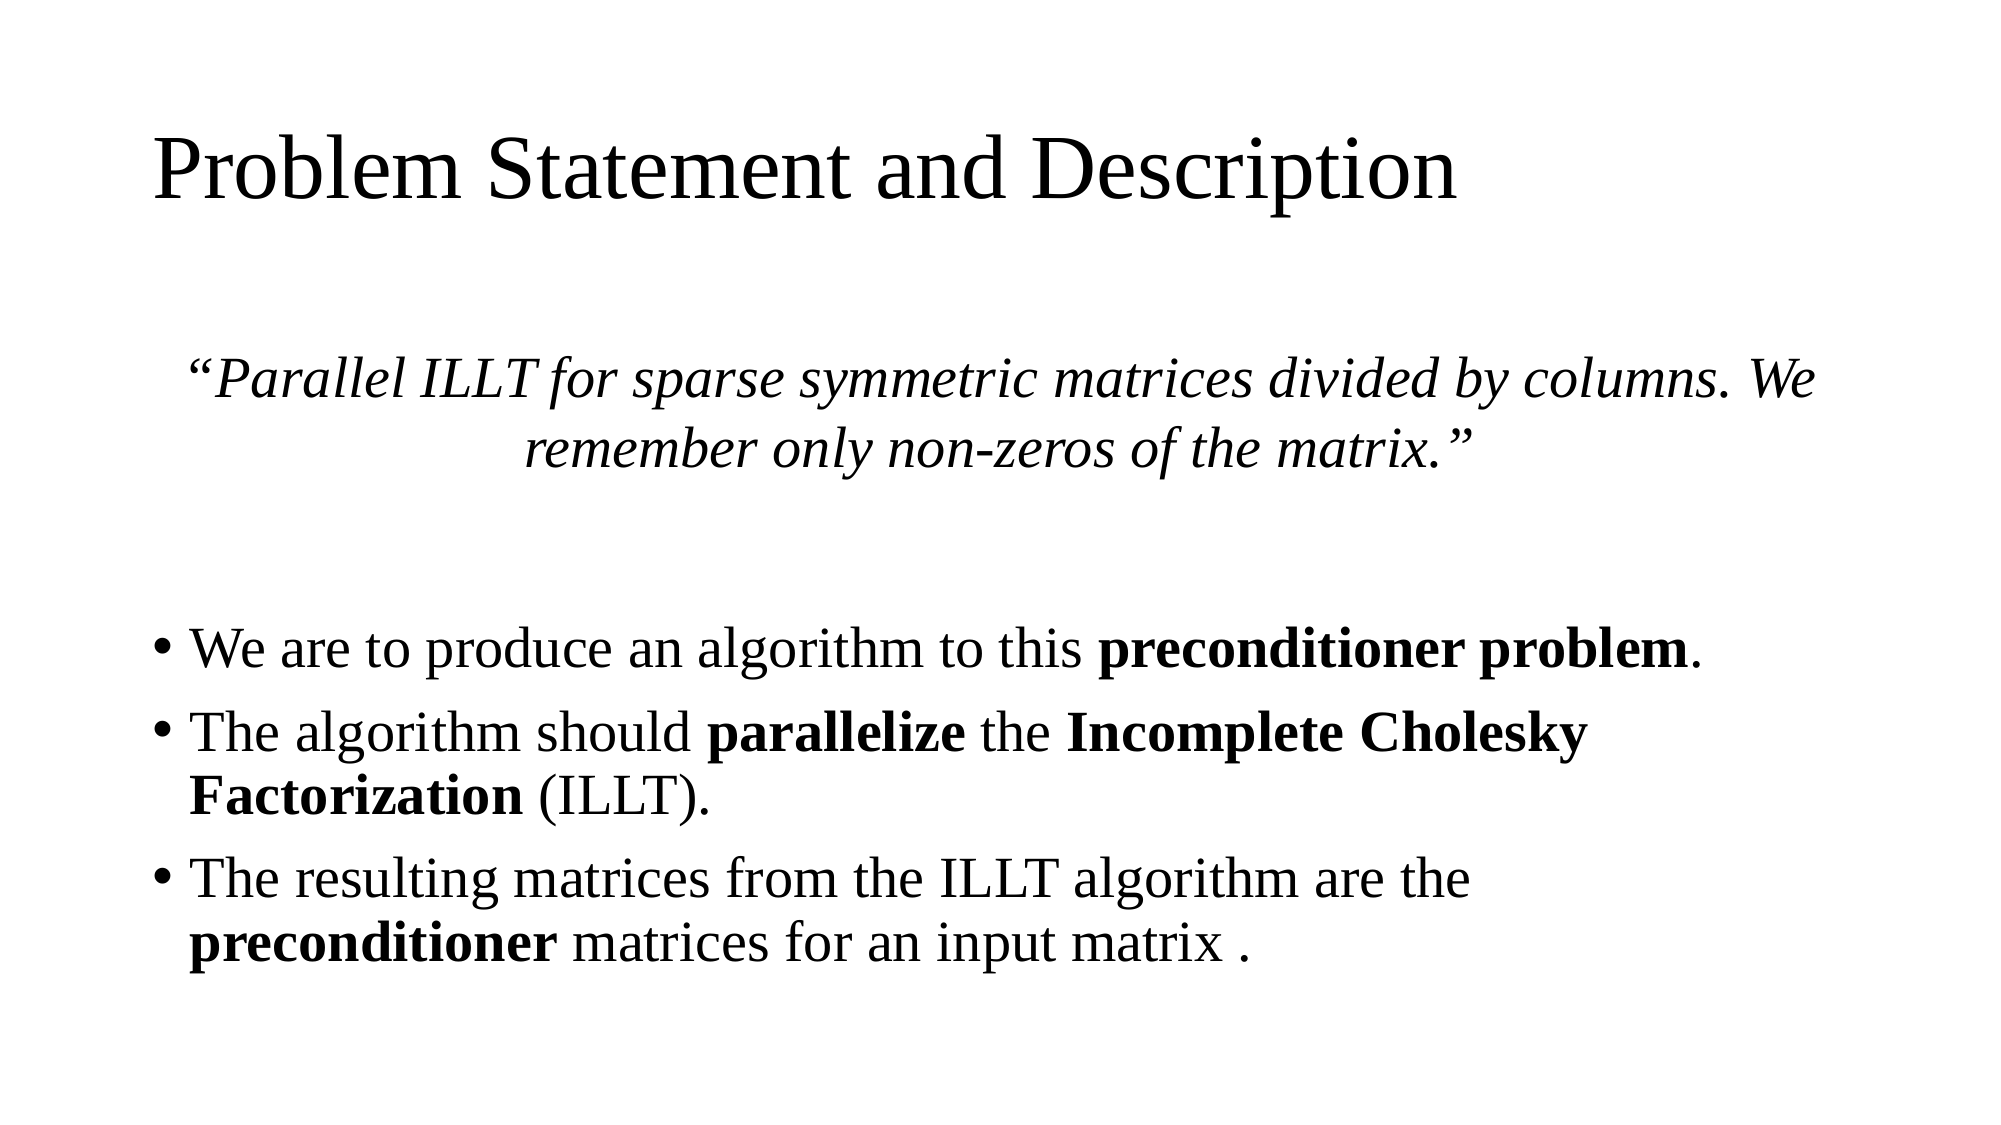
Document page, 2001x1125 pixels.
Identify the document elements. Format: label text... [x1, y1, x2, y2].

title Problem Statement and Description [137, 59, 1863, 278]
text_box “Parallel ILLT for sparse symmetric matrices divided by columns. We remember only non-zeros of the matrix.” [137, 331, 1863, 487]
